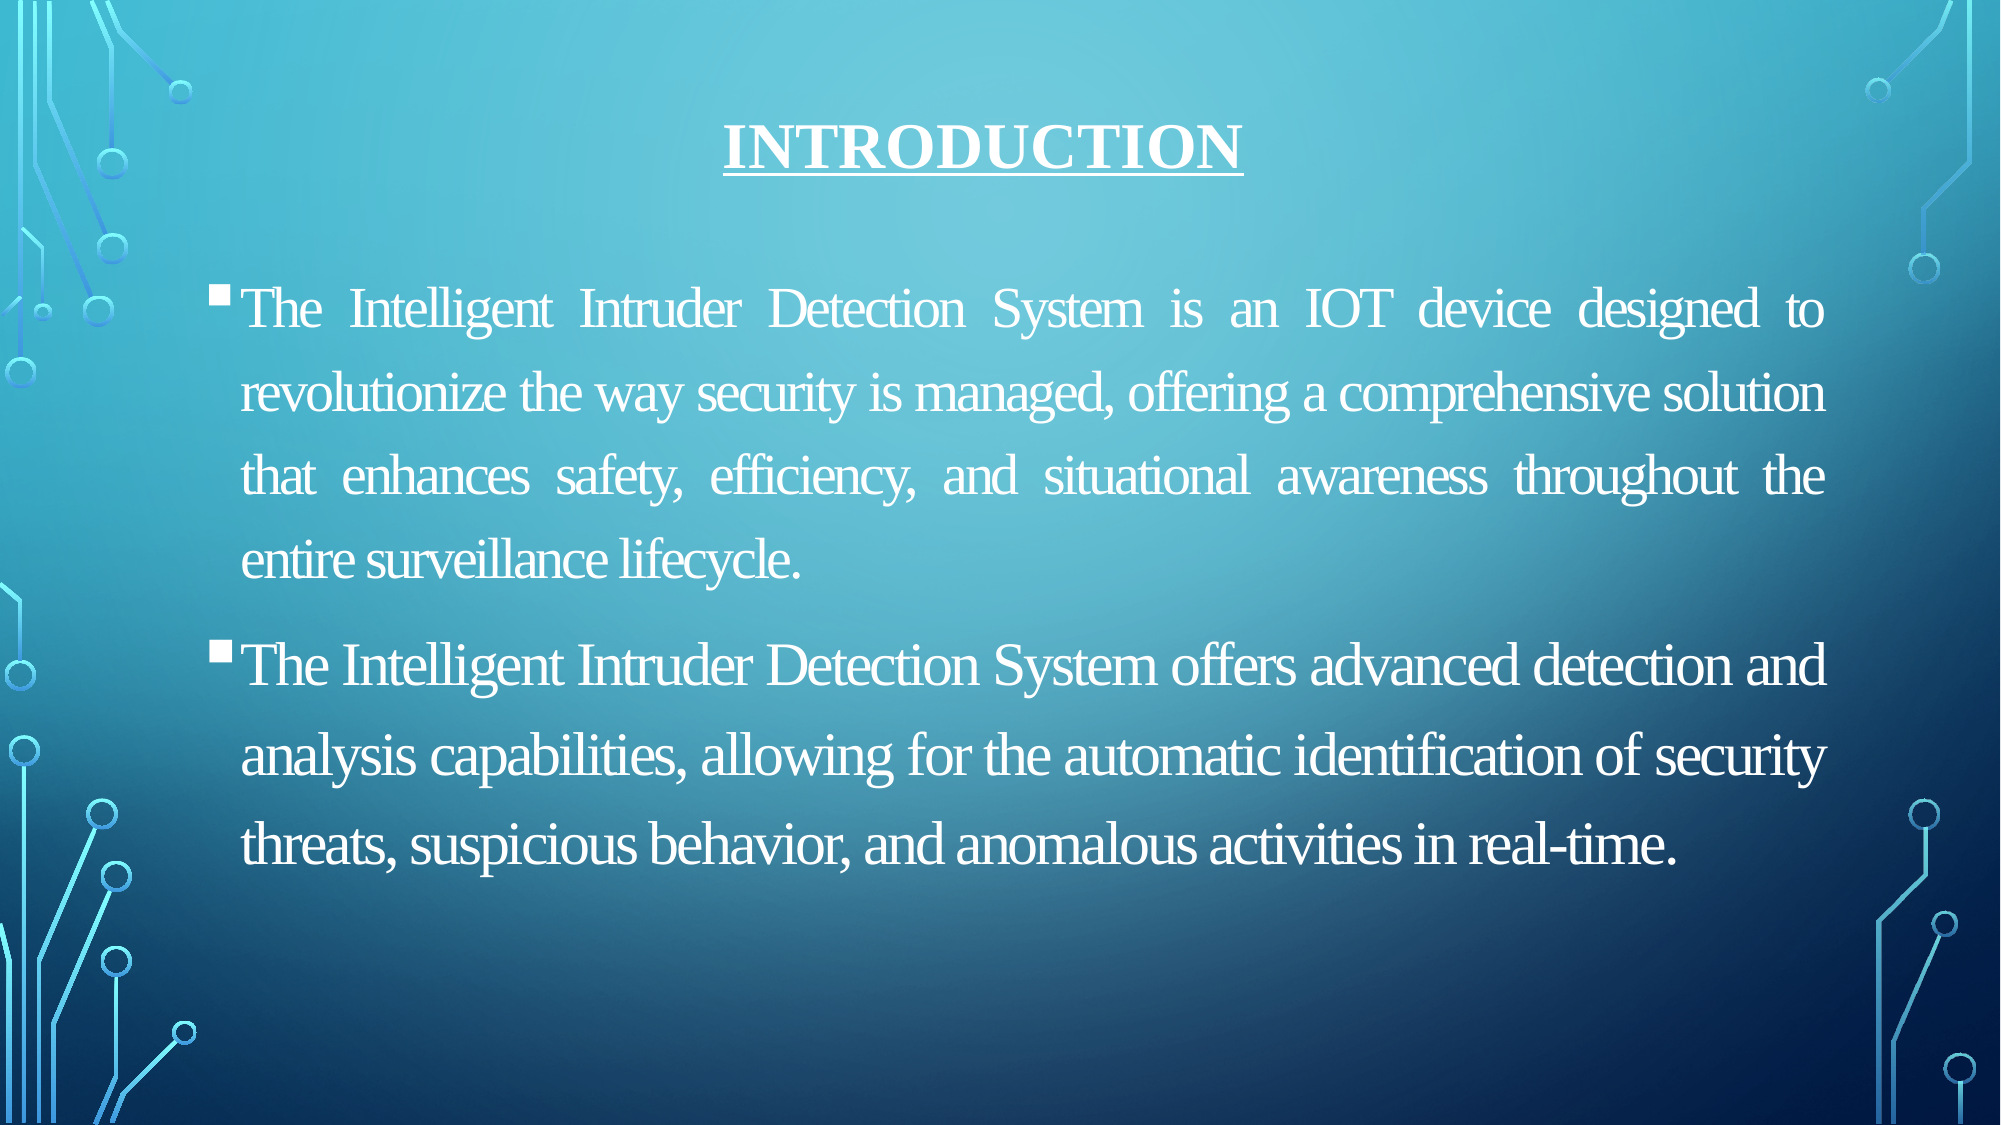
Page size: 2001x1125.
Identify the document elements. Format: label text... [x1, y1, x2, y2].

title Introduction [707, 78, 1293, 217]
list The Intelligent Intruder Detection System is an IOT device designed to revolutionize the way security is managed, offering a comprehensive solution that enhances safety, efficiency, and situational awareness throughout the entire surveillance lifecycle. The Intelligent Intruder Detection System offers advanced detection and analysis capabilities, allowing for the automatic identification of security threats, suspicious behavior, and anomalous activities in real-time. [188, 248, 1841, 959]
